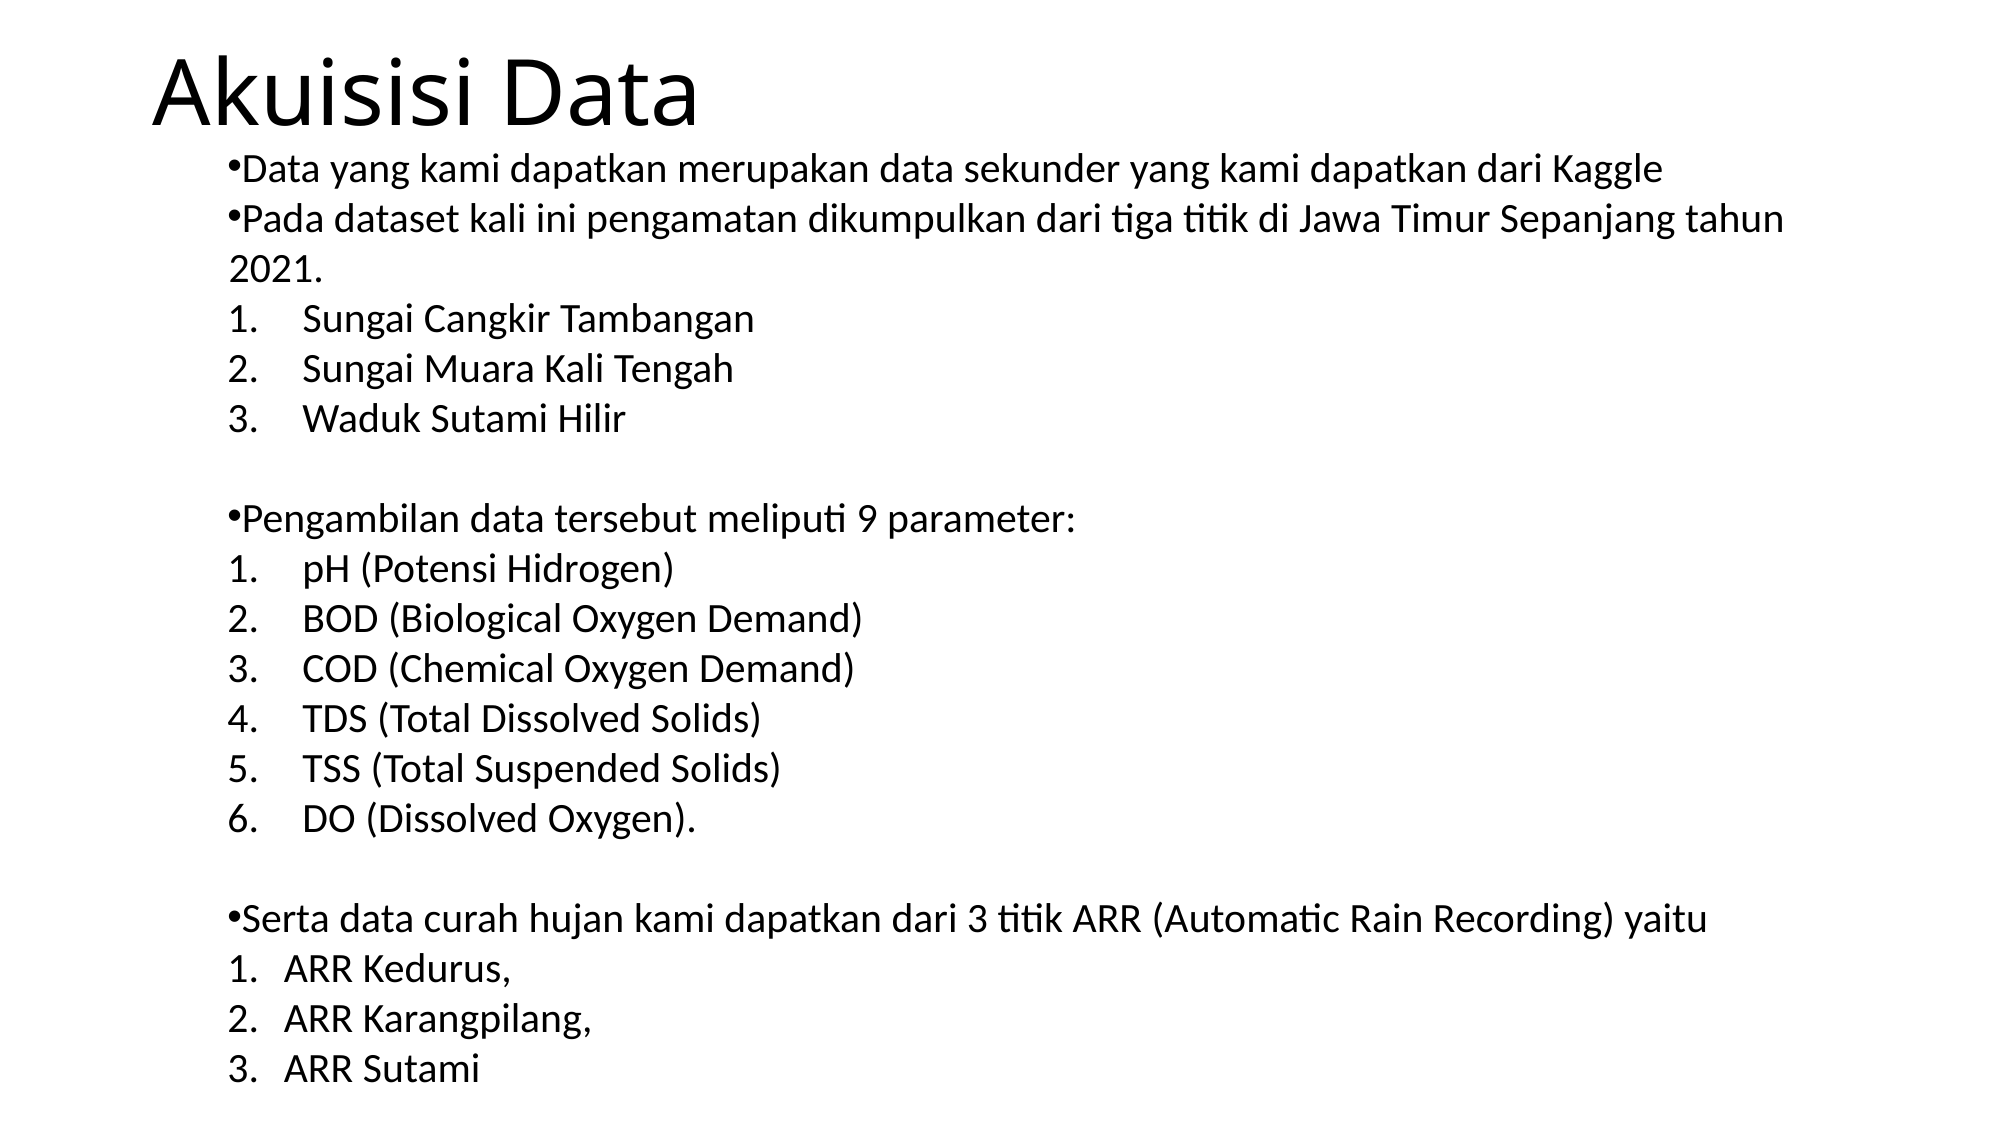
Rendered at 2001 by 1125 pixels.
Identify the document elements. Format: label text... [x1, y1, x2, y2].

list Data yang kami dapatkan merupakan data sekunder yang kami dapatkan dari Kaggle Pada dataset kali ini pengamatan dikumpulkan dari tiga titik di Jawa Timur Sepanjang tahun 2021. Sungai Cangkir Tambangan Sungai Muara Kali Tengah Waduk Sutami Hilir Pengambilan data tersebut meliputi 9 parameter: pH (Potensi Hidrogen) BOD (Biological Oxygen Demand) COD (Chemical Oxygen Demand) TDS (Total Dissolved Solids) TSS (Total Suspended Solids) DO (Dissolved Oxygen). Serta data curah hujan kami dapatkan dari 3 titik ARR (Automatic Rain Recording) yaitu ARR Kedurus, ARR Karangpilang, ARR Sutami [137, 132, 1863, 847]
title Akuisisi Data [137, 0, 1863, 132]
